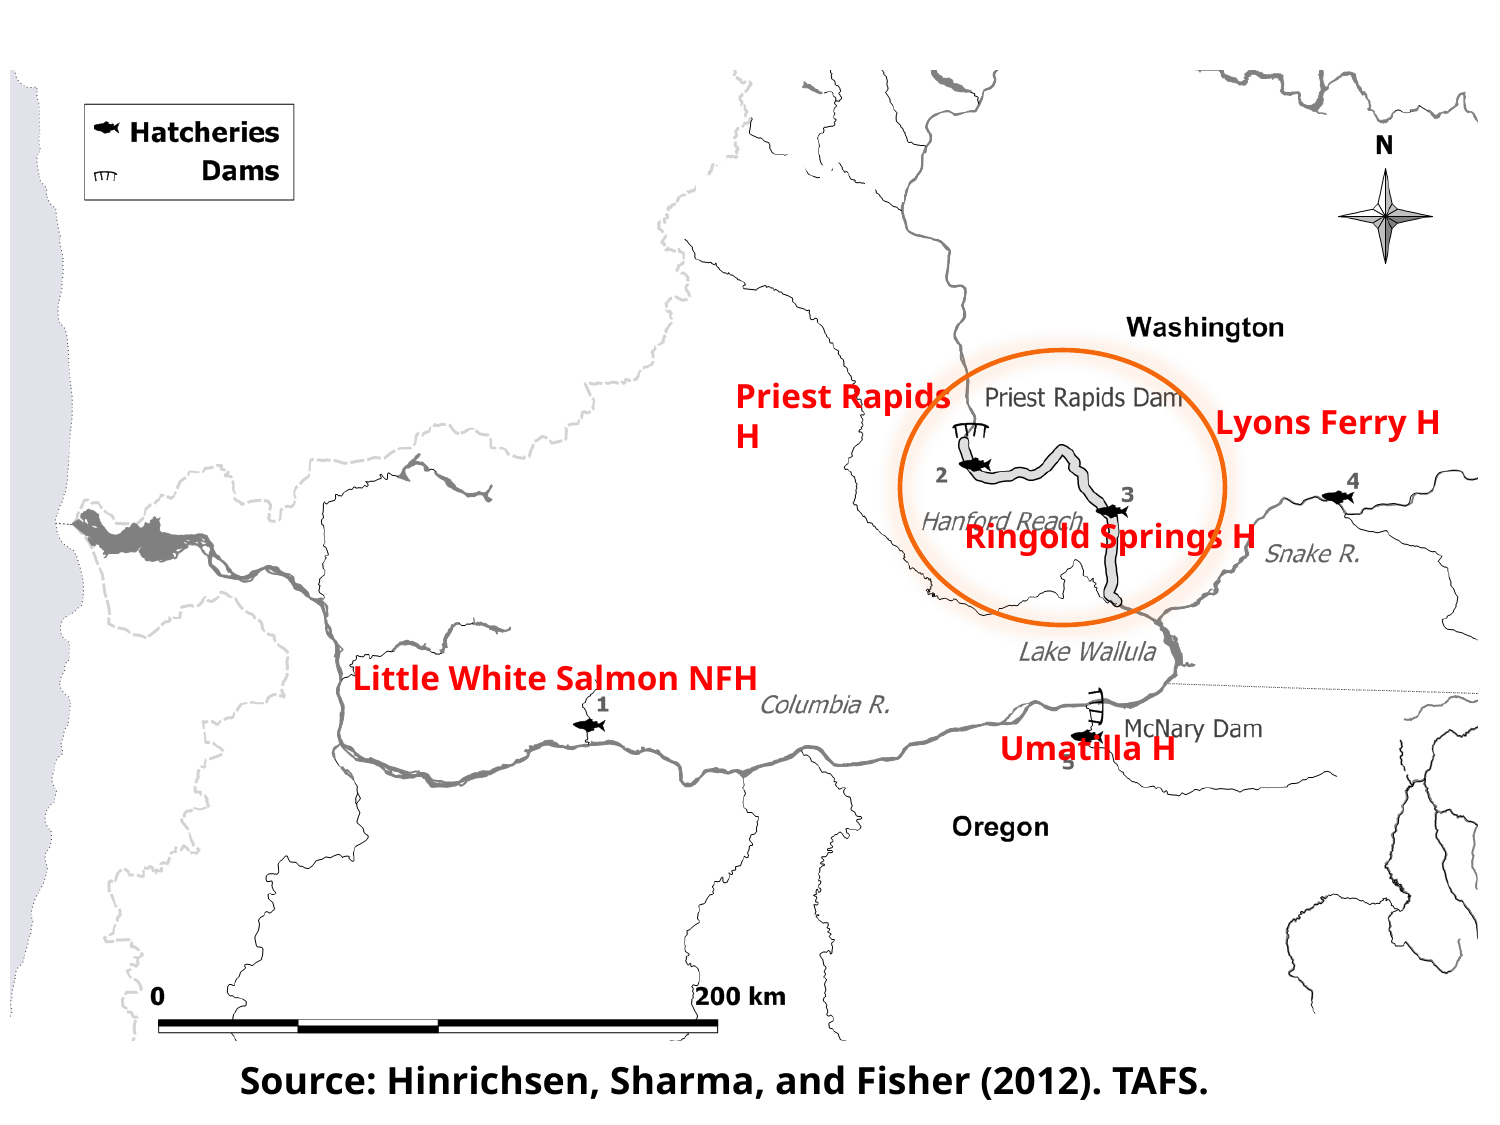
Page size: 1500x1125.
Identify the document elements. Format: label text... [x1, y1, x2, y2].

picture [9, 70, 1479, 1041]
text_box Source: Hinrichsen, Sharma, and Fisher (2012). TAFS. [224, 1053, 1326, 1110]
